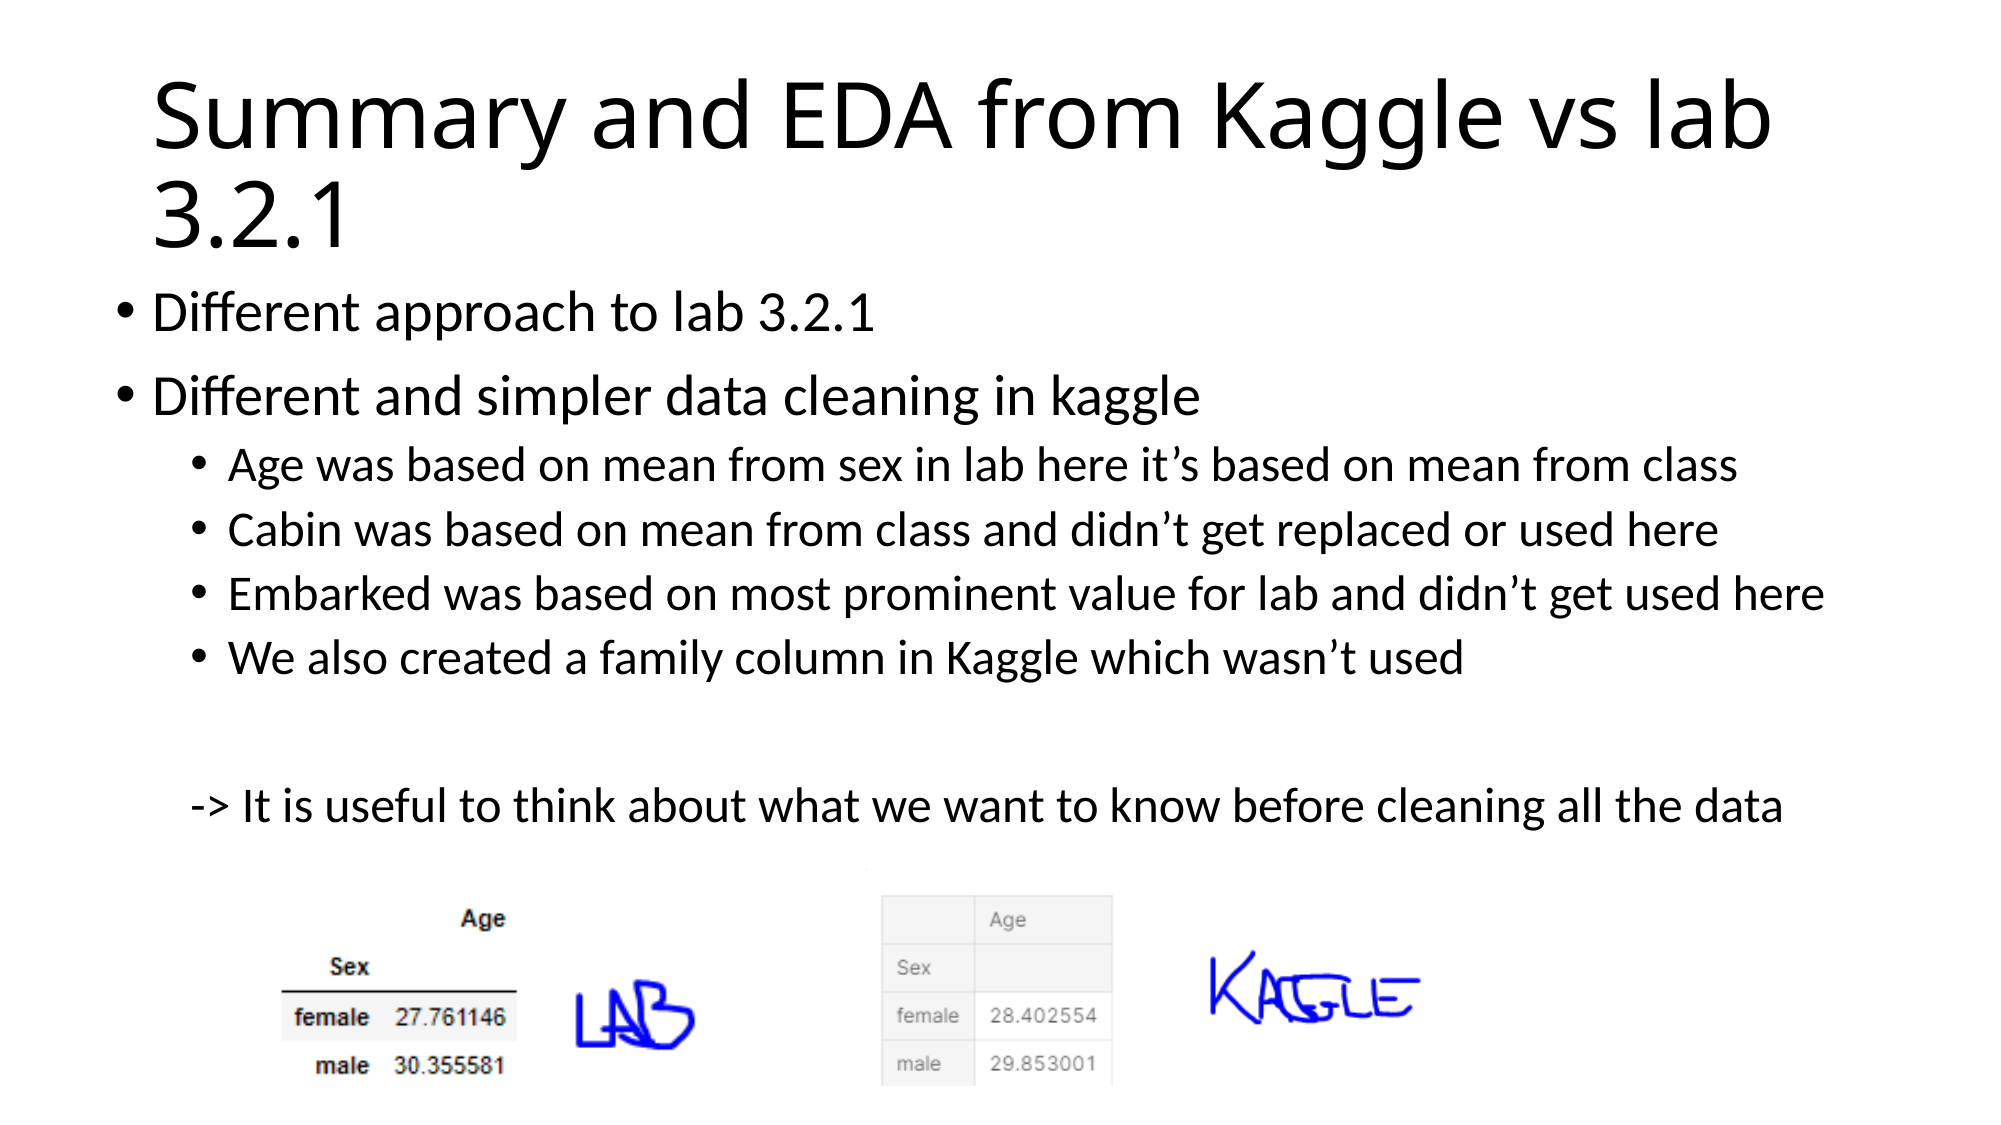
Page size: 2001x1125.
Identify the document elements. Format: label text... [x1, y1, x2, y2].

picture [269, 868, 737, 1092]
title Summary and EDA from Kaggle vs lab 3.2.1 [137, 59, 1863, 274]
list Different approach to lab 3.2.1 Different and simpler data cleaning in kaggle Age was based on mean from sex in lab here it’s based on mean from class Cabin was based on mean from class and didn’t get replaced or used here Embarked was based on most prominent value for lab and didn’t get used here We also created a family column in Kaggle which wasn’t used -> It is useful to think about what we want to know before cleaning all the data [100, 274, 1913, 988]
picture [865, 868, 1545, 1086]
